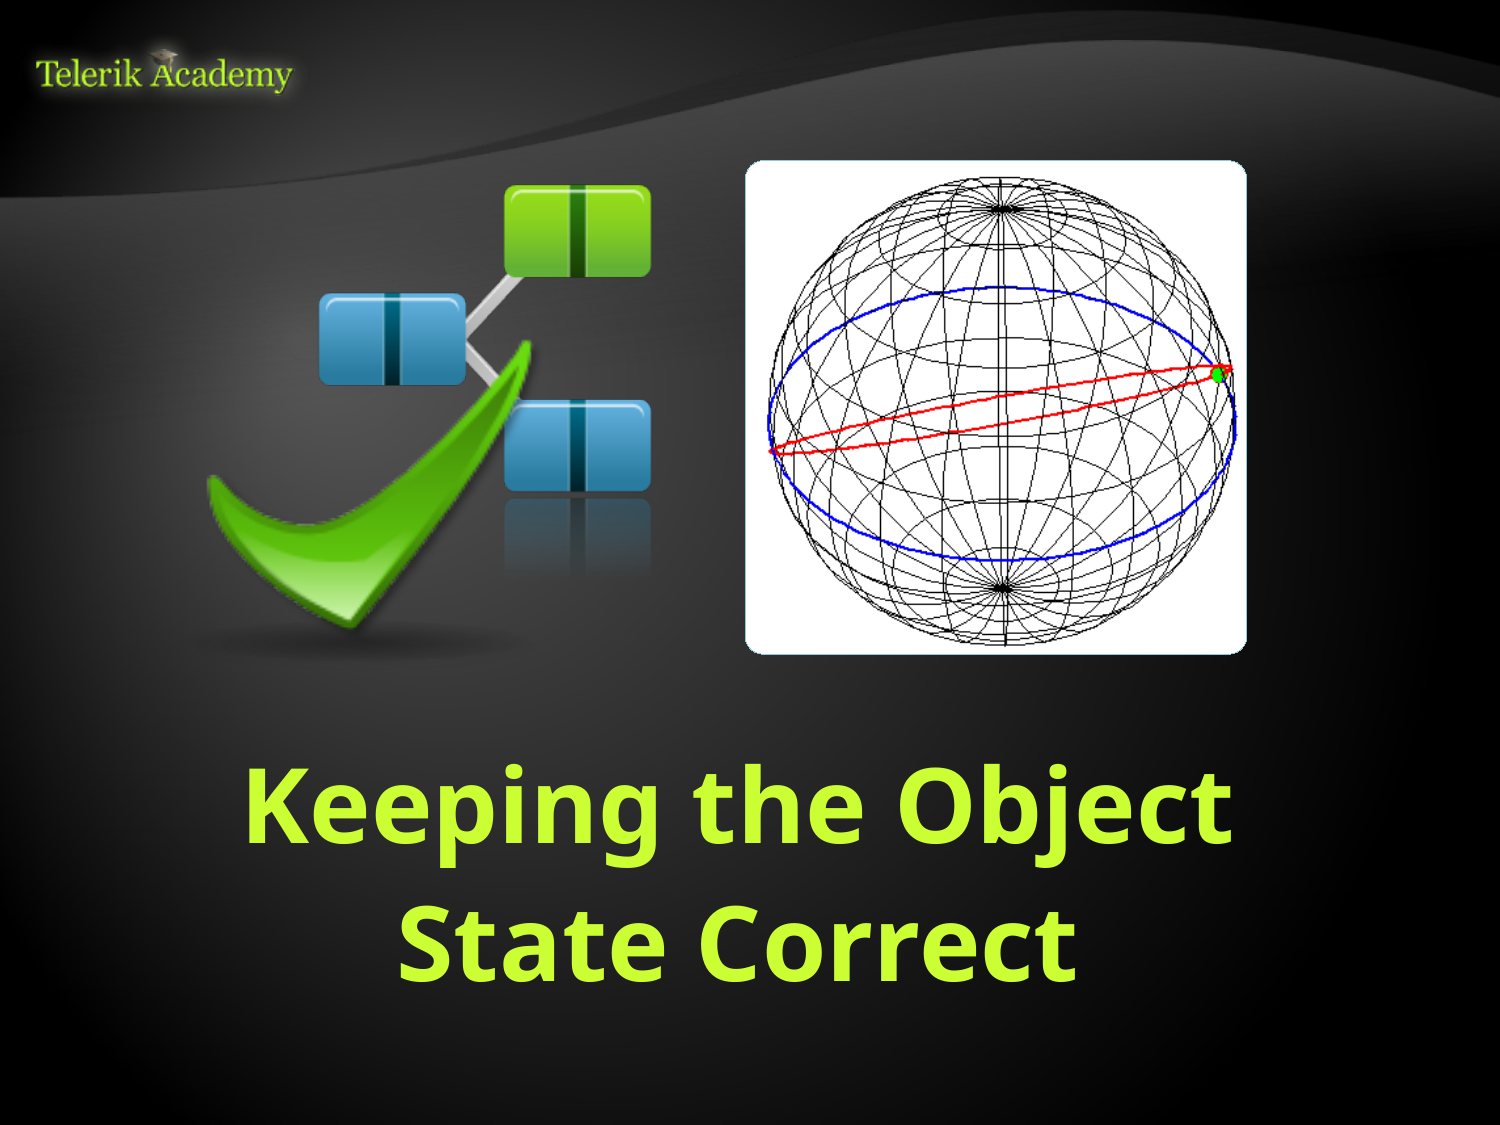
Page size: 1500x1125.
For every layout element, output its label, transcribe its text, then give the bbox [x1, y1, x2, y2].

picture [0, 0, 1500, 1125]
title Keeping the Object State Correct [206, 737, 1270, 992]
